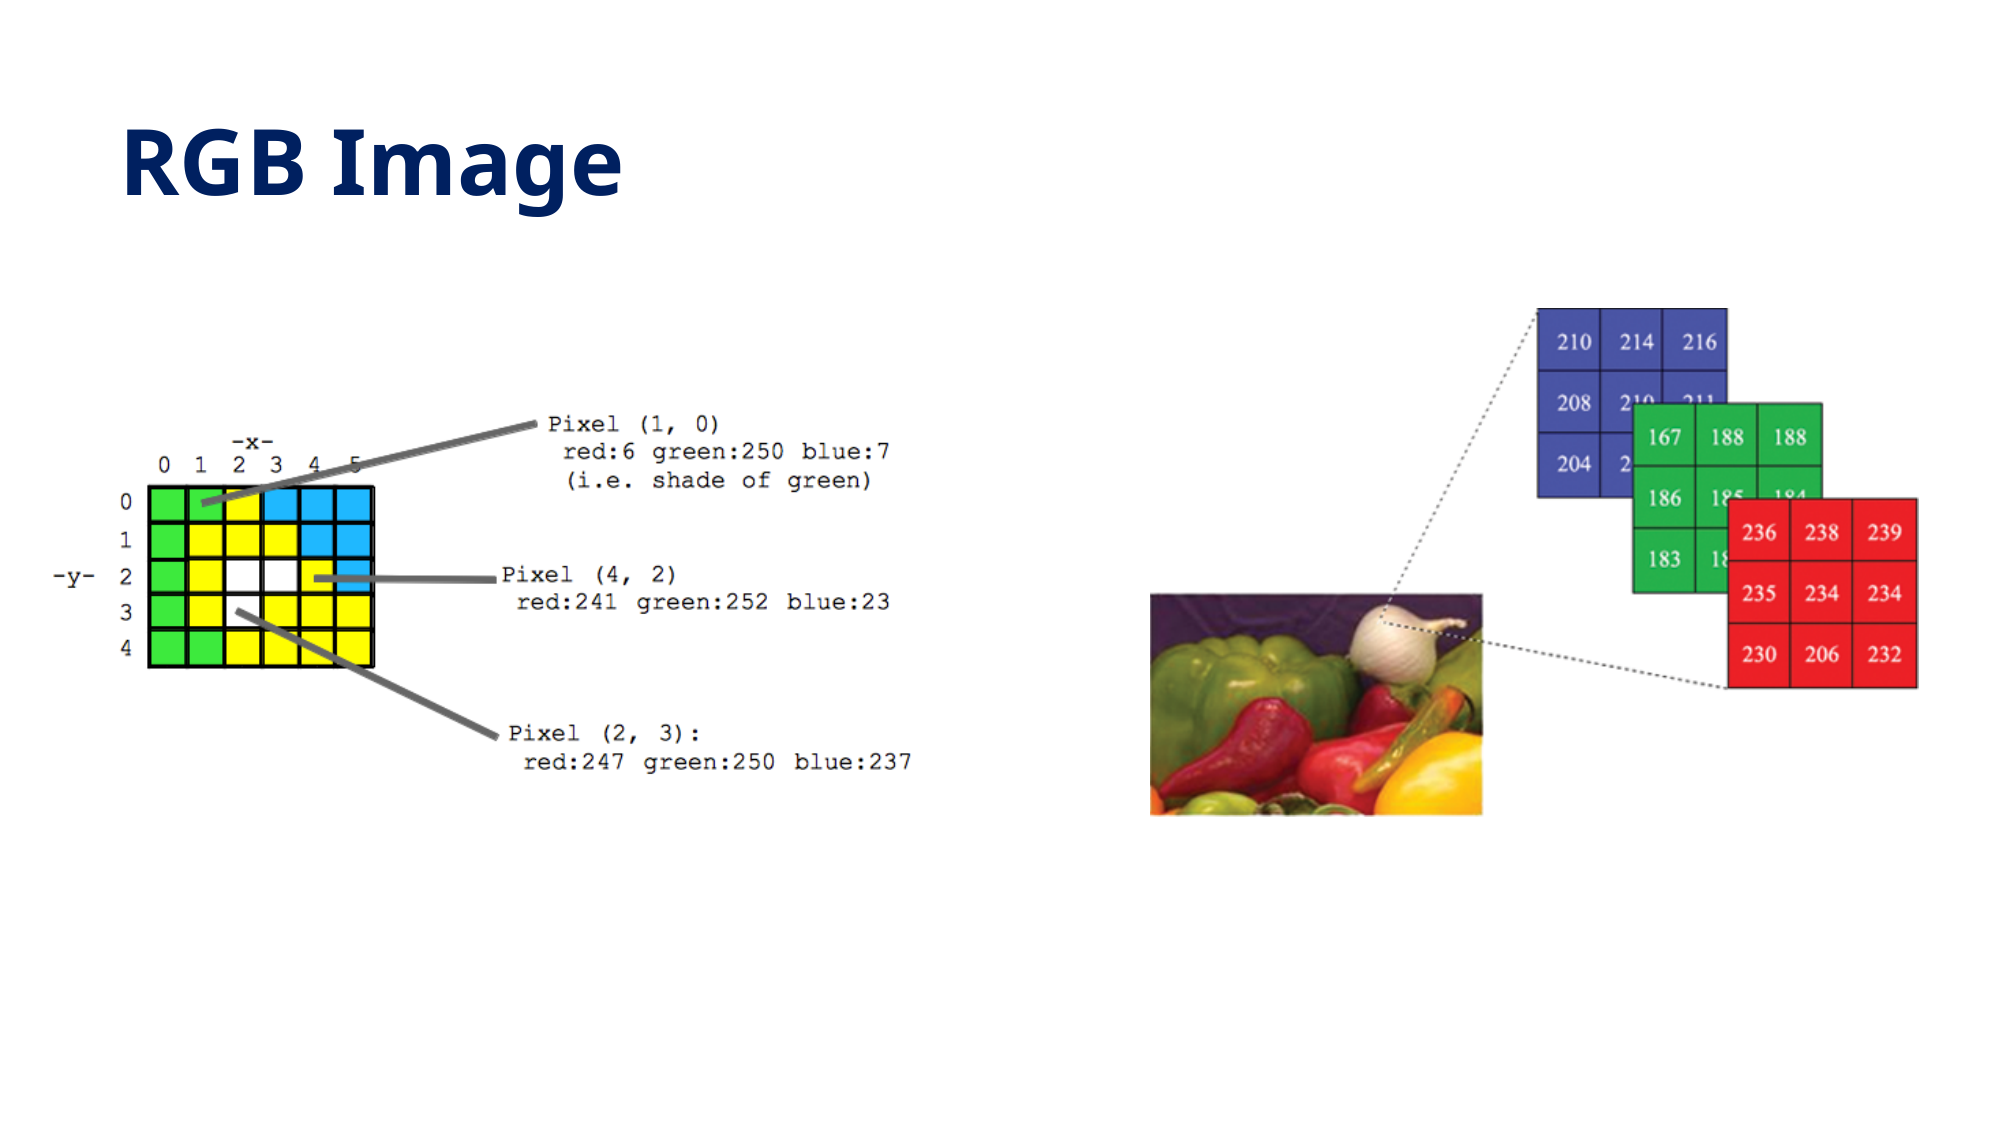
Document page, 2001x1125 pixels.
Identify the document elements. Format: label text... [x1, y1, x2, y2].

picture [36, 402, 928, 785]
title RGB Image [104, 93, 860, 238]
picture [1150, 308, 1919, 817]
